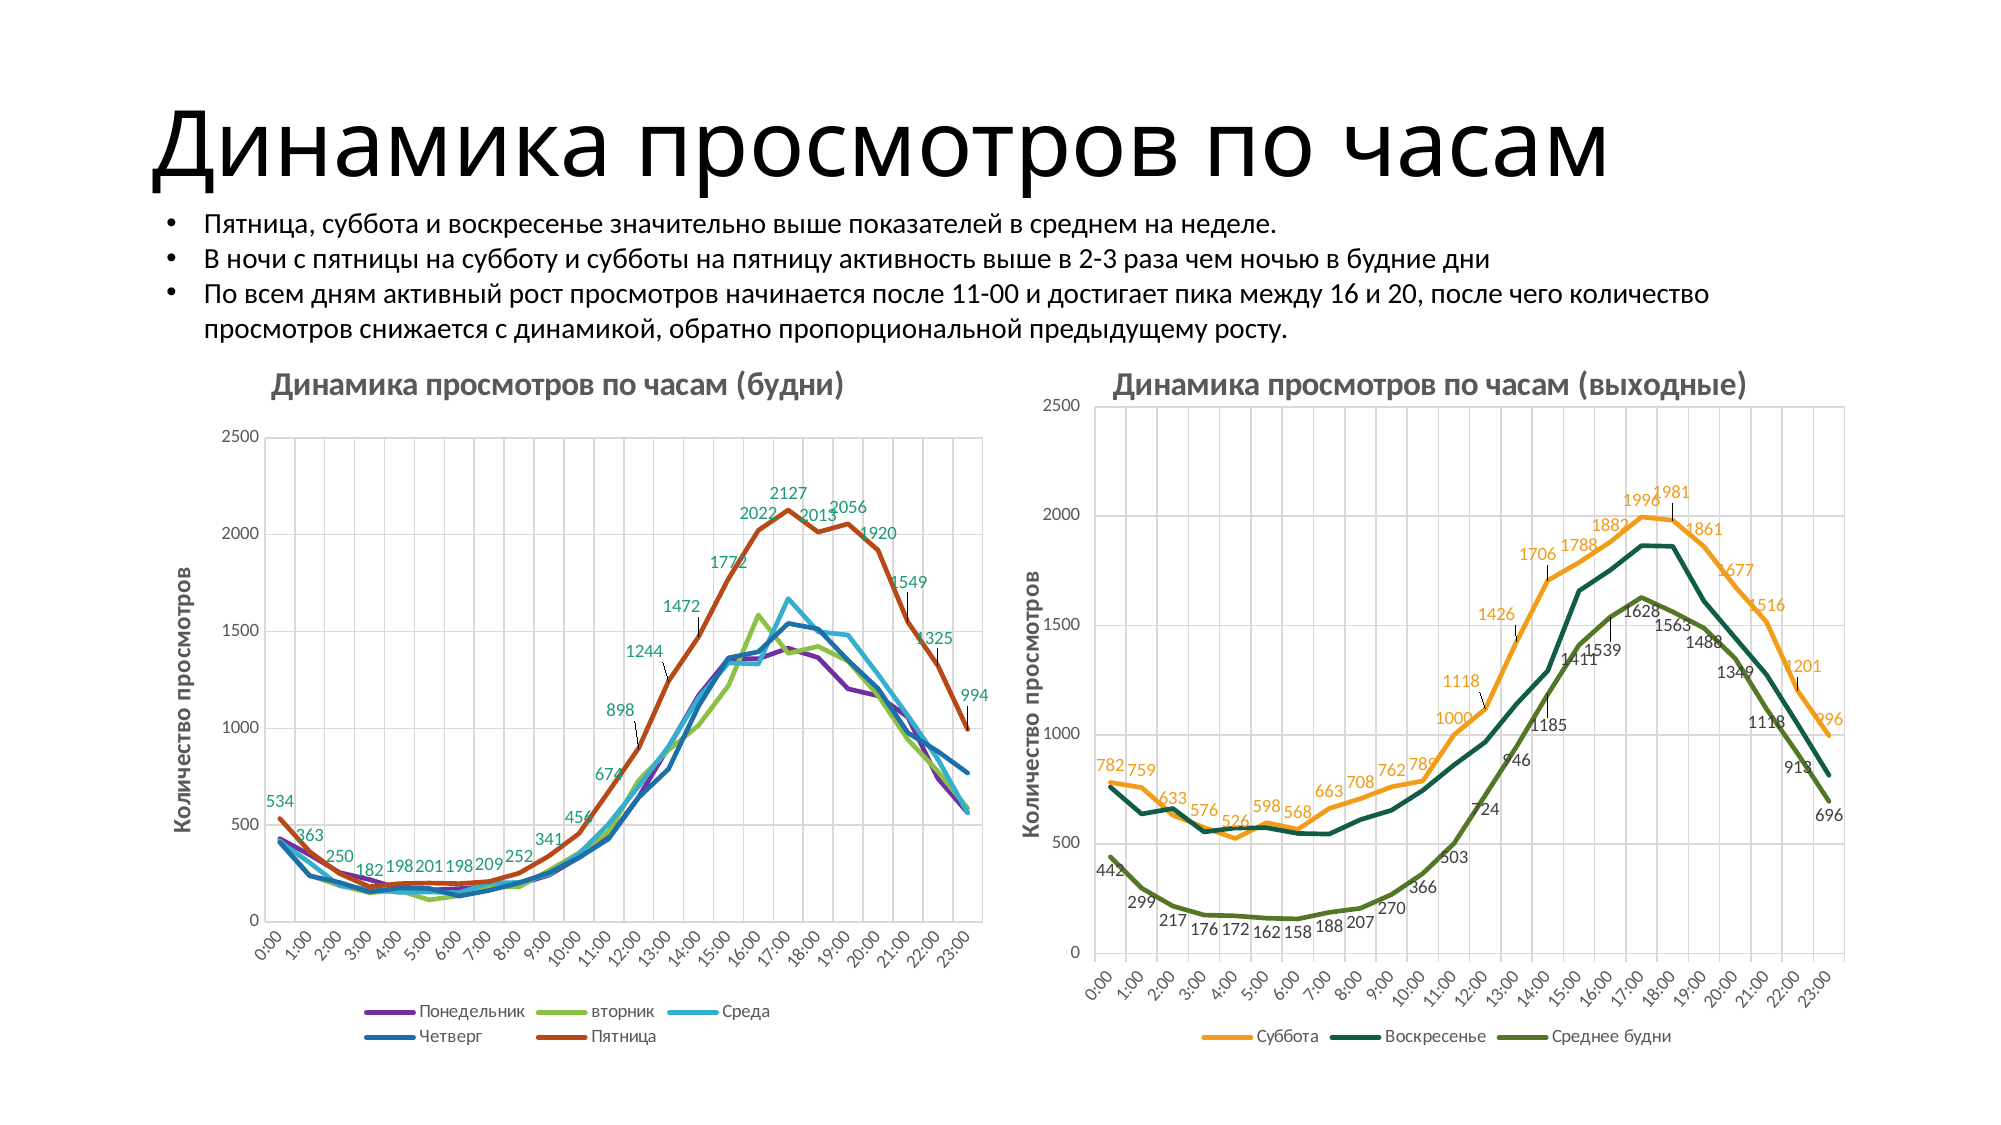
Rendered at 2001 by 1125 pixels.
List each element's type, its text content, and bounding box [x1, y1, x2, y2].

title Динамика просмотров по часам [137, 37, 1863, 256]
chart [137, 339, 1000, 1053]
chart [1012, 339, 1863, 1053]
text_box Пятница, суббота и воскресенье значительно выше показателей в среднем на неделе. В ночи с пятницы на субботу и субботы на пятницу активность выше в 2-3 раза чем ночью в будние дни По всем дням активный рост просмотров начинается после 11-00 и достигает пика между 16 и 20, после чего количество просмотров снижается с динамикой, обратно пропорциональной предыдущему росту. [151, 196, 1849, 298]
